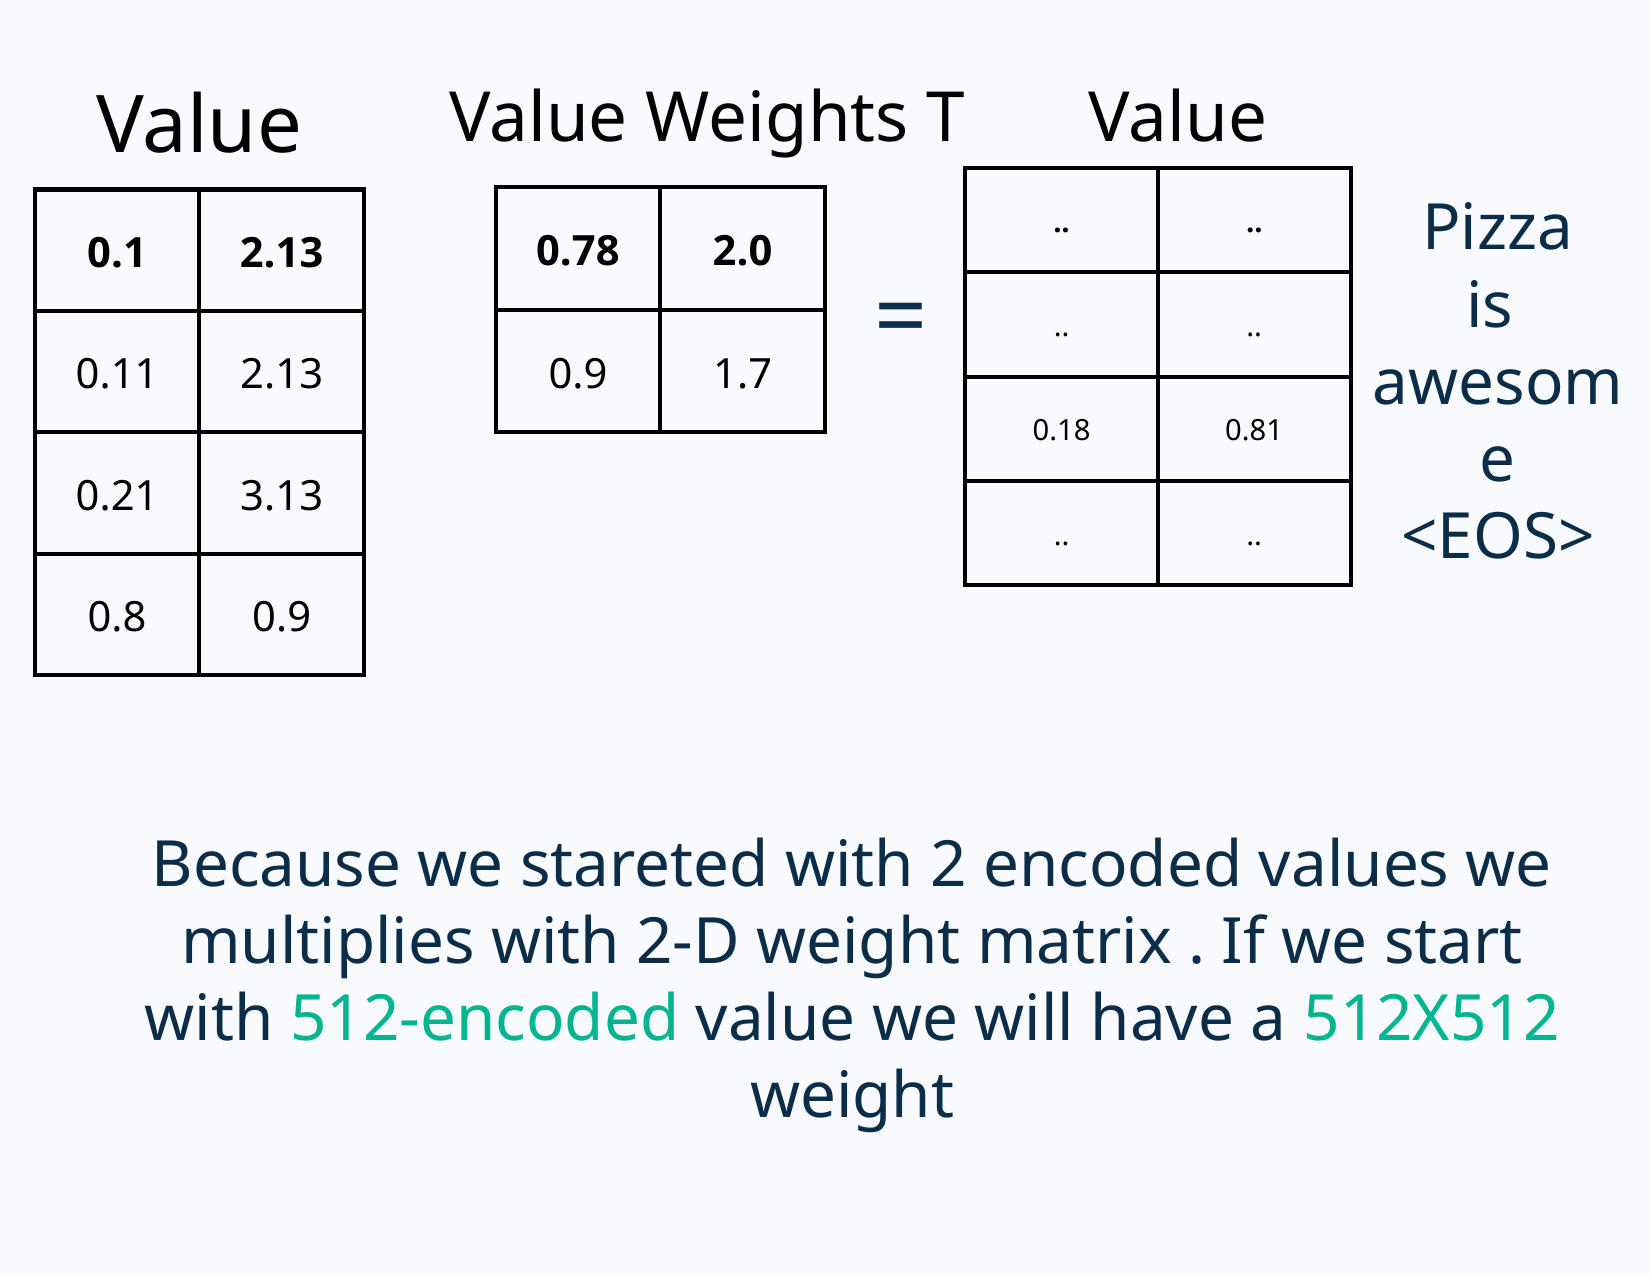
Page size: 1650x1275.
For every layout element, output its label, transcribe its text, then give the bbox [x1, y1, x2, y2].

table_cell 2.13 [201, 313, 362, 430]
table_cell .. [967, 483, 1156, 583]
table_header .. [1160, 170, 1349, 270]
table_cell 0.21 [37, 434, 197, 552]
text_box = [874, 254, 917, 367]
text_box Pizza is awesome <EOS> [1367, 185, 1629, 572]
table_cell 0.9 [498, 312, 658, 430]
table_header 2.13 [201, 192, 362, 309]
table_cell .. [1160, 274, 1349, 375]
table_cell 0.11 [37, 313, 197, 430]
text_box Value Weights T [425, 71, 895, 156]
text_box Because we stareted with 2 encoded values we multiplies with 2-D weight matrix . If we start with 512-encoded value we will have a 512X512 weight [127, 821, 1578, 1131]
table_cell 0.9 [201, 556, 362, 673]
table_cell .. [967, 274, 1156, 375]
table_cell 1.7 [662, 312, 823, 430]
table_cell 0.18 [967, 379, 1156, 479]
table_cell 0.81 [1160, 379, 1349, 479]
table_header 0.78 [498, 189, 658, 308]
table_header .. [967, 170, 1156, 270]
table_cell 3.13 [201, 434, 362, 552]
table_cell .. [1160, 483, 1349, 583]
table_header 2.0 [662, 189, 823, 308]
table_header 0.1 [37, 192, 197, 309]
text_box Value [0, 71, 435, 169]
text_box Value [895, 71, 1461, 156]
table_cell 0.8 [37, 556, 197, 673]
